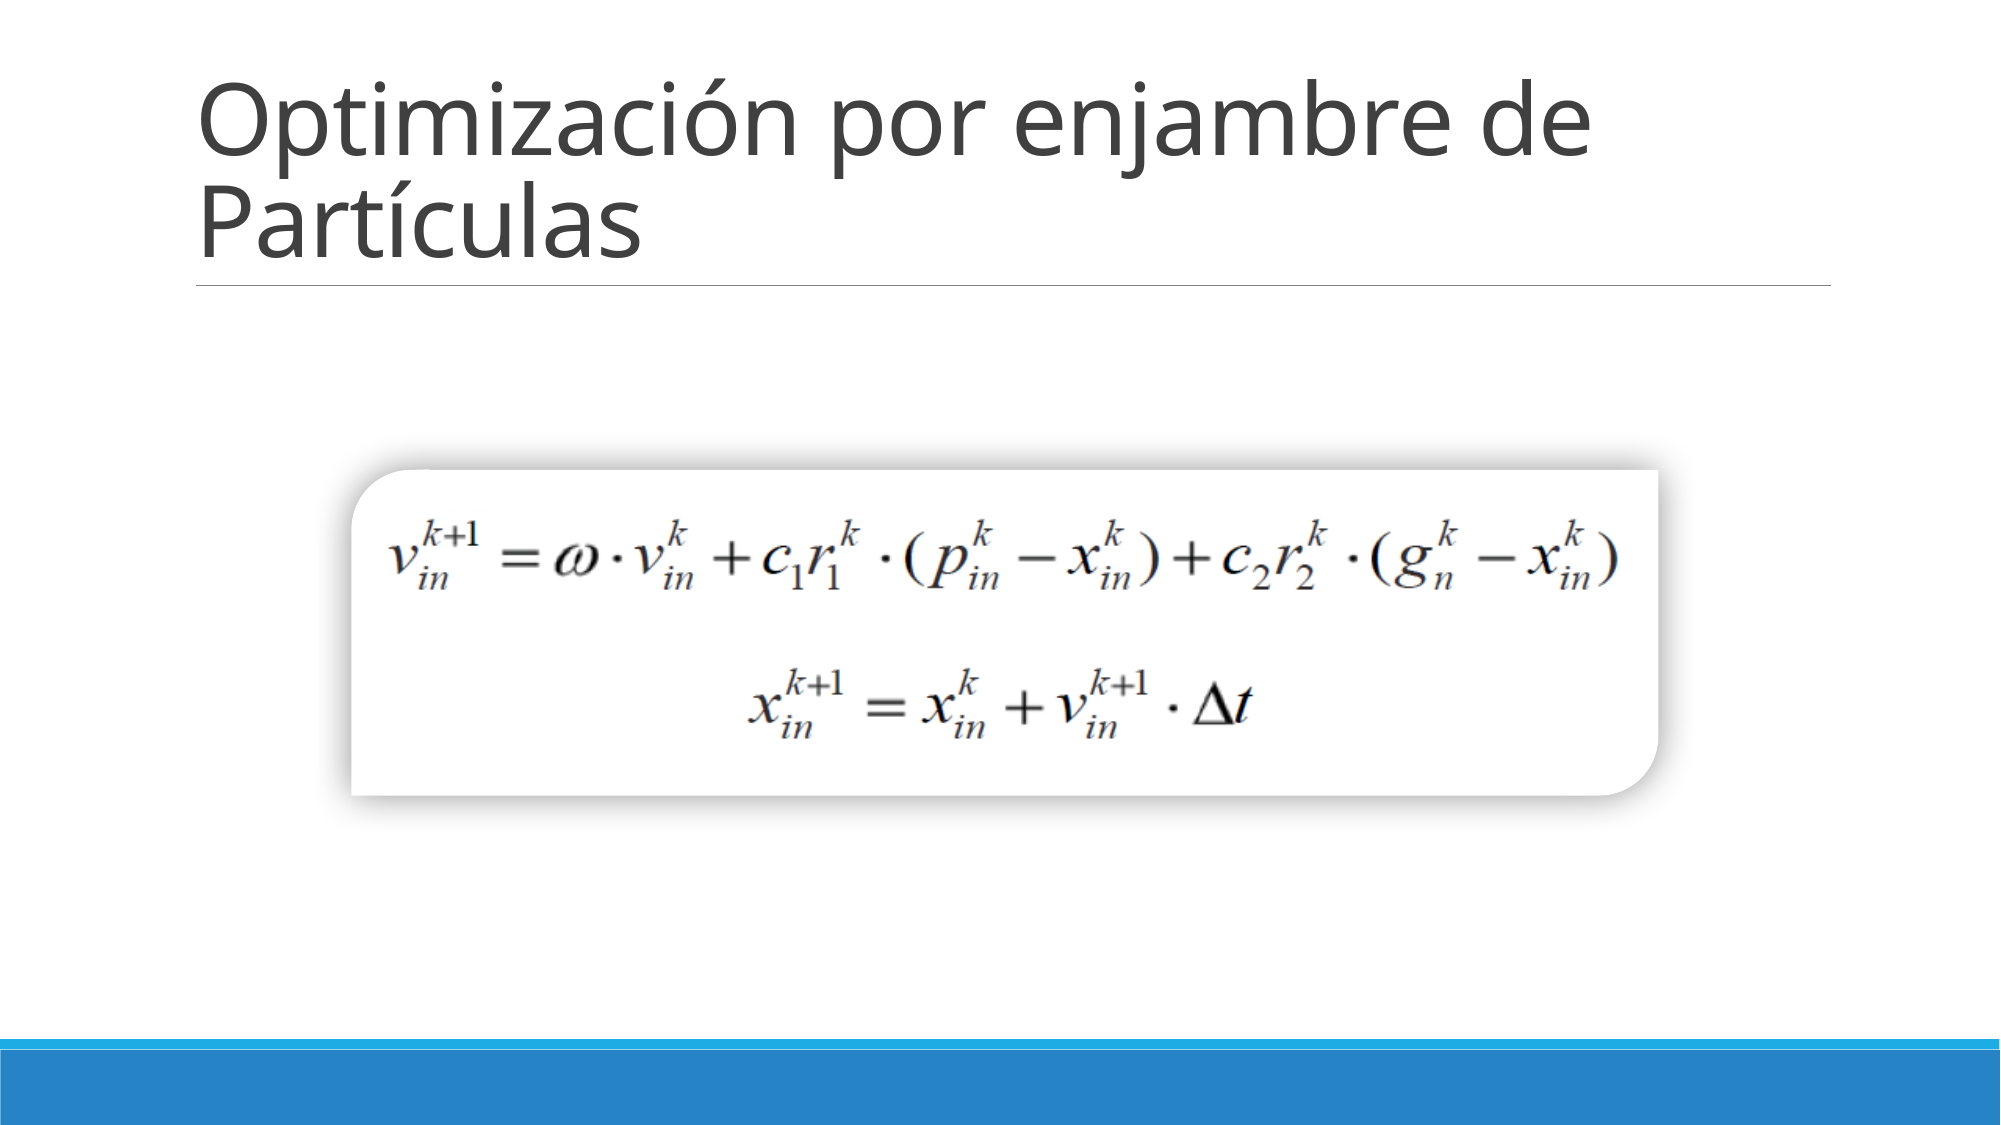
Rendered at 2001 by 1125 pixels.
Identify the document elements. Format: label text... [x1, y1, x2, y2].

title Optimización por enjambre de Partículas [180, 47, 1830, 285]
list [358, 476, 1652, 789]
